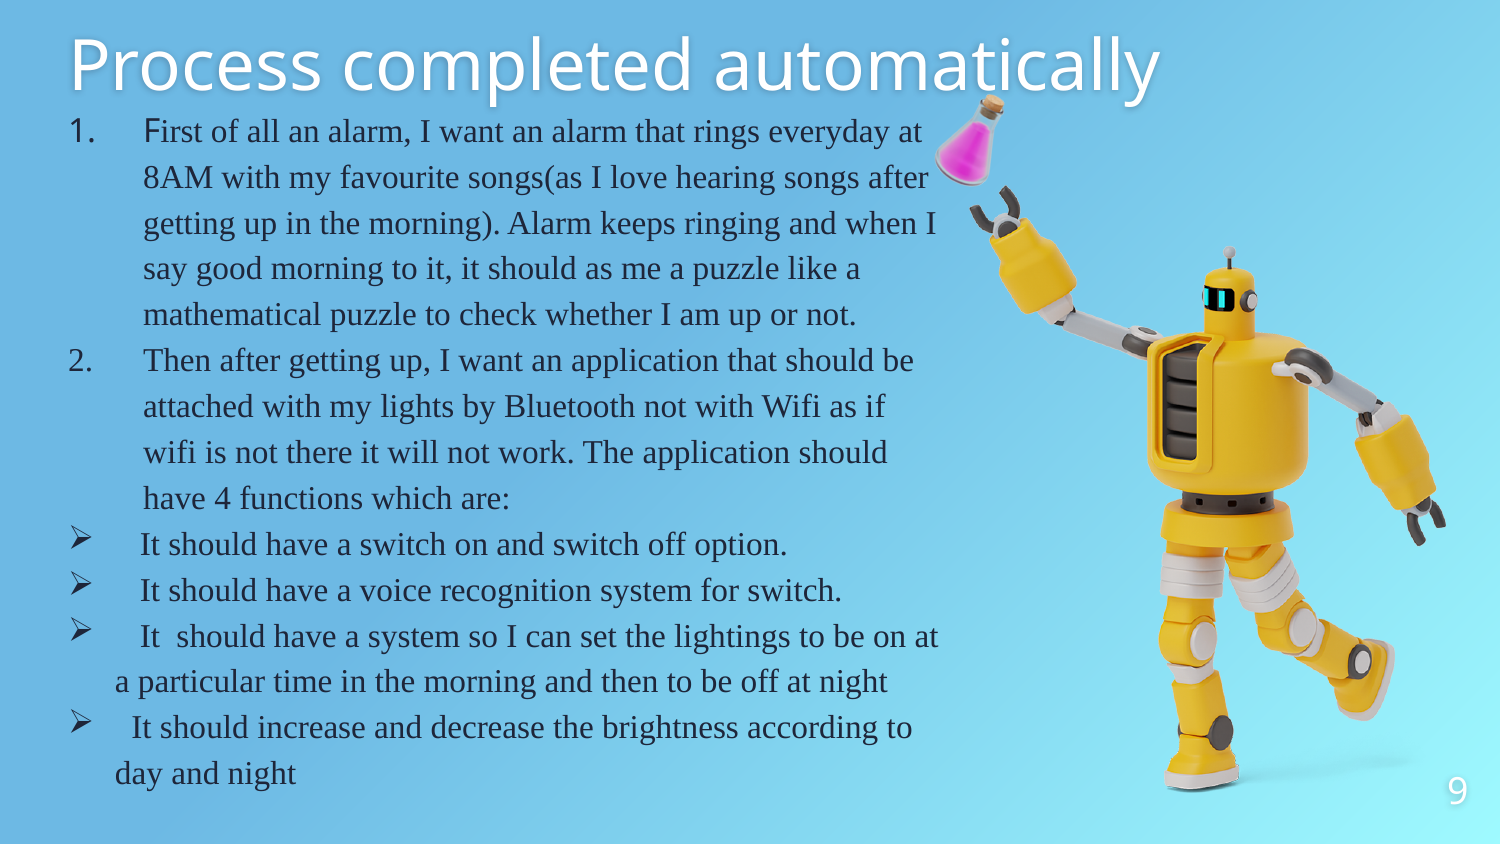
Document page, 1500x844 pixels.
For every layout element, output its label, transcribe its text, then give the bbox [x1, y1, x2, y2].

slide_number 9 [1378, 761, 1469, 814]
picture [921, 90, 1447, 794]
title Process completed automatically [68, 40, 1314, 106]
list First of all an alarm, I want an alarm that rings everyday at 8AM with my favourite songs(as I love hearing songs after getting up in the morning). Alarm keeps ringing and when I say good morning to it, it should as me a puzzle like a mathematical puzzle to check whether I am up or not. Then after getting up, I want an application that should be attached with my lights by Bluetooth not with Wifi as if wifi is not there it will not work. The application should have 4 functions which are: It should have a switch on and switch off option. It should have a voice recognition system for switch. It should have a system so I can set the lightings to be on at a particular time in the morning and then to be off at night It should increase and decrease the brightness according to day and night [68, 103, 947, 844]
